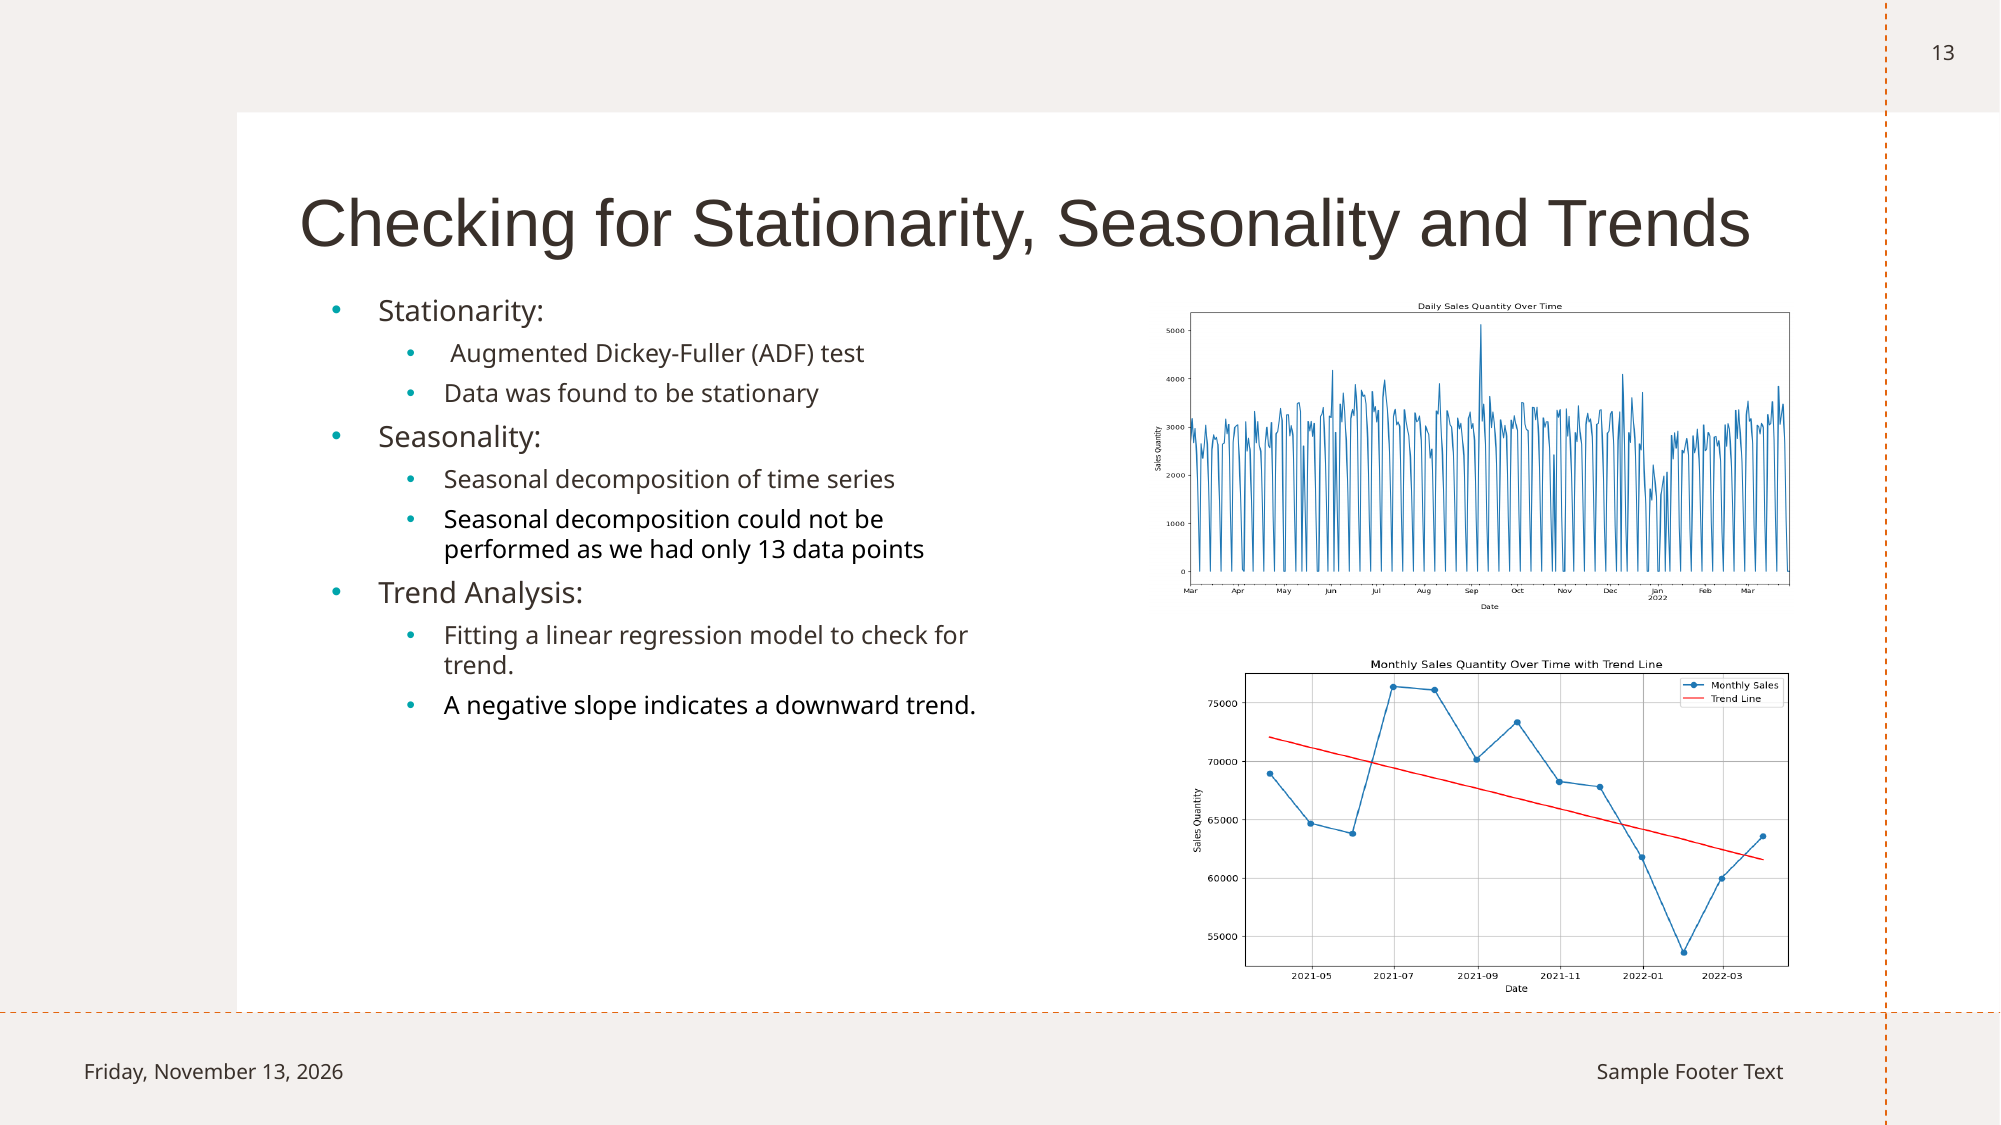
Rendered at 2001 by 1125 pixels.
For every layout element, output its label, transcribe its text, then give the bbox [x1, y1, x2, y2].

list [1185, 654, 1794, 999]
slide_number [68, 1020, 519, 1125]
footer Sample Footer Text [618, 1020, 1799, 1125]
picture [1149, 299, 1794, 614]
list Stationarity: Augmented Dickey-Fuller (ADF) test Data was found to be stationary Seasonality: Seasonal decomposition of time series Seasonal decomposition could not be performed as we had only 13 data points Trend Analysis: Fitting a linear regression model to check for trend. A negative slope indicates a downward trend. [241, 284, 1014, 978]
title Checking for Stationarity, Seasonality and Trends [284, 127, 1794, 269]
slide_number 13 [1886, 0, 2000, 110]
